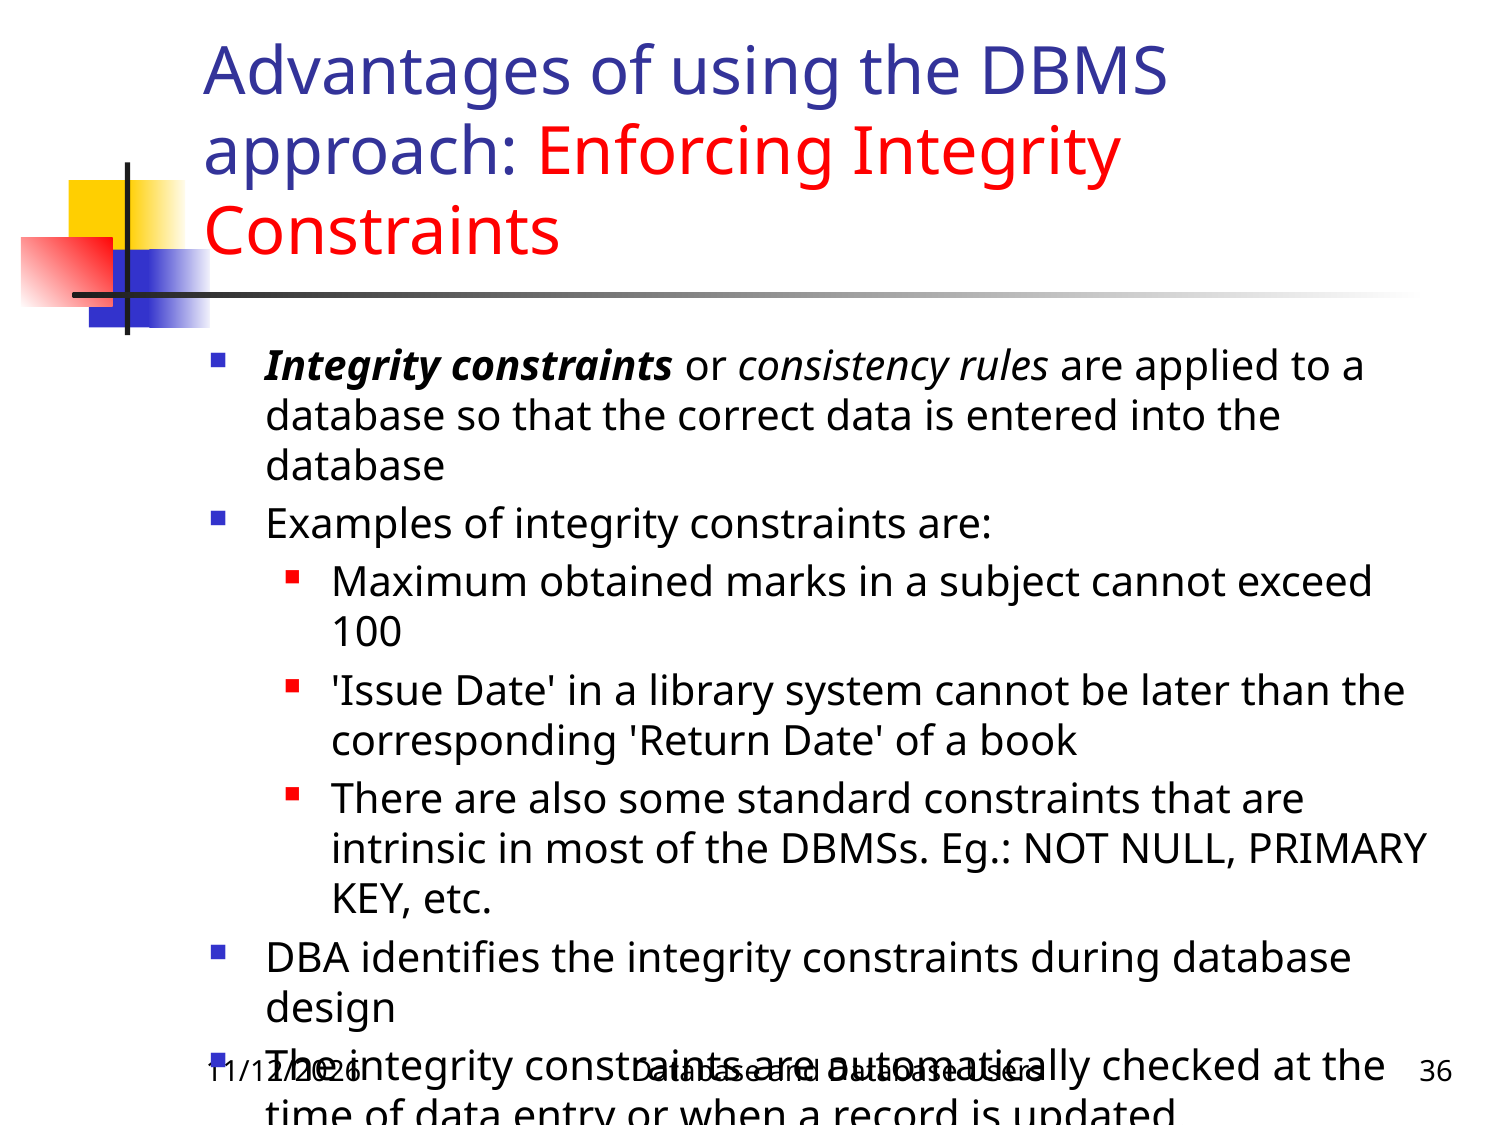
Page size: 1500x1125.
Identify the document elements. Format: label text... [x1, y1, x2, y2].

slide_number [190, 1024, 504, 1100]
slide_number 36 [1155, 1024, 1468, 1100]
title Advantages of using the DBMS approach: Enforcing Integrity Constraints [188, 34, 1468, 276]
footer Database and Database Users [600, 1024, 1075, 1100]
list Integrity constraints or consistency rules are applied to a database so that the correct data is entered into the database Examples of integrity constraints are: Maximum obtained marks in a subject cannot exceed 100 'Issue Date' in a library system cannot be later than the corresponding 'Return Date' of a book There are also some standard constraints that are intrinsic in most of the DBMSs. Eg.: NOT NULL, PRIMARY KEY, etc. DBA identifies the integrity constraints during database design The integrity constraints are automatically checked at the time of data entry or when a record is updated. [193, 330, 1470, 1007]
